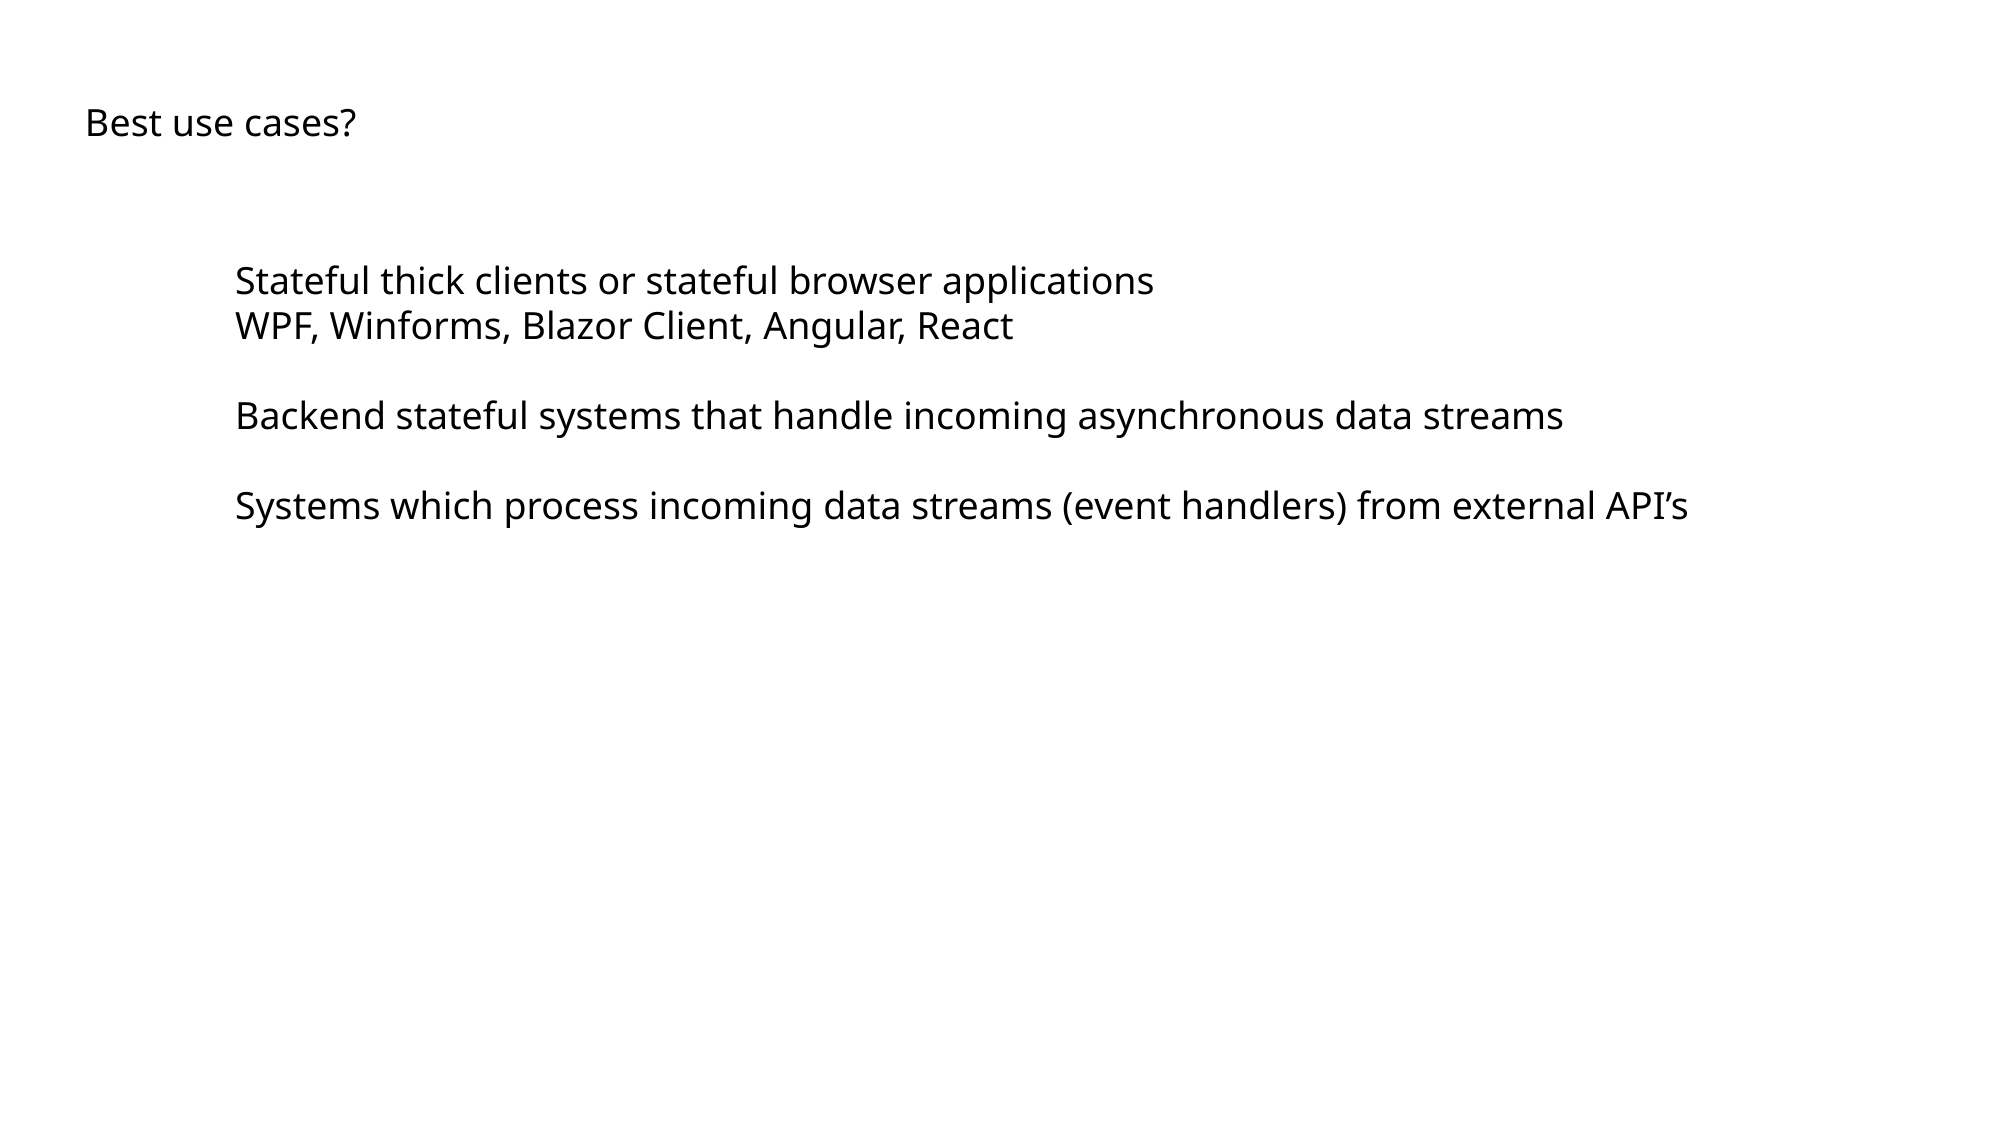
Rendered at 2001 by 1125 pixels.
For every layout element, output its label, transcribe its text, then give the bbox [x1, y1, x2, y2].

text_box Stateful thick clients or stateful browser applications WPF, Winforms, Blazor Client, Angular, React Backend stateful systems that handle incoming asynchronous data streams Systems which process incoming data streams (event handlers) from external API’s [220, 249, 1706, 535]
text_box Best use cases? [70, 91, 372, 152]
